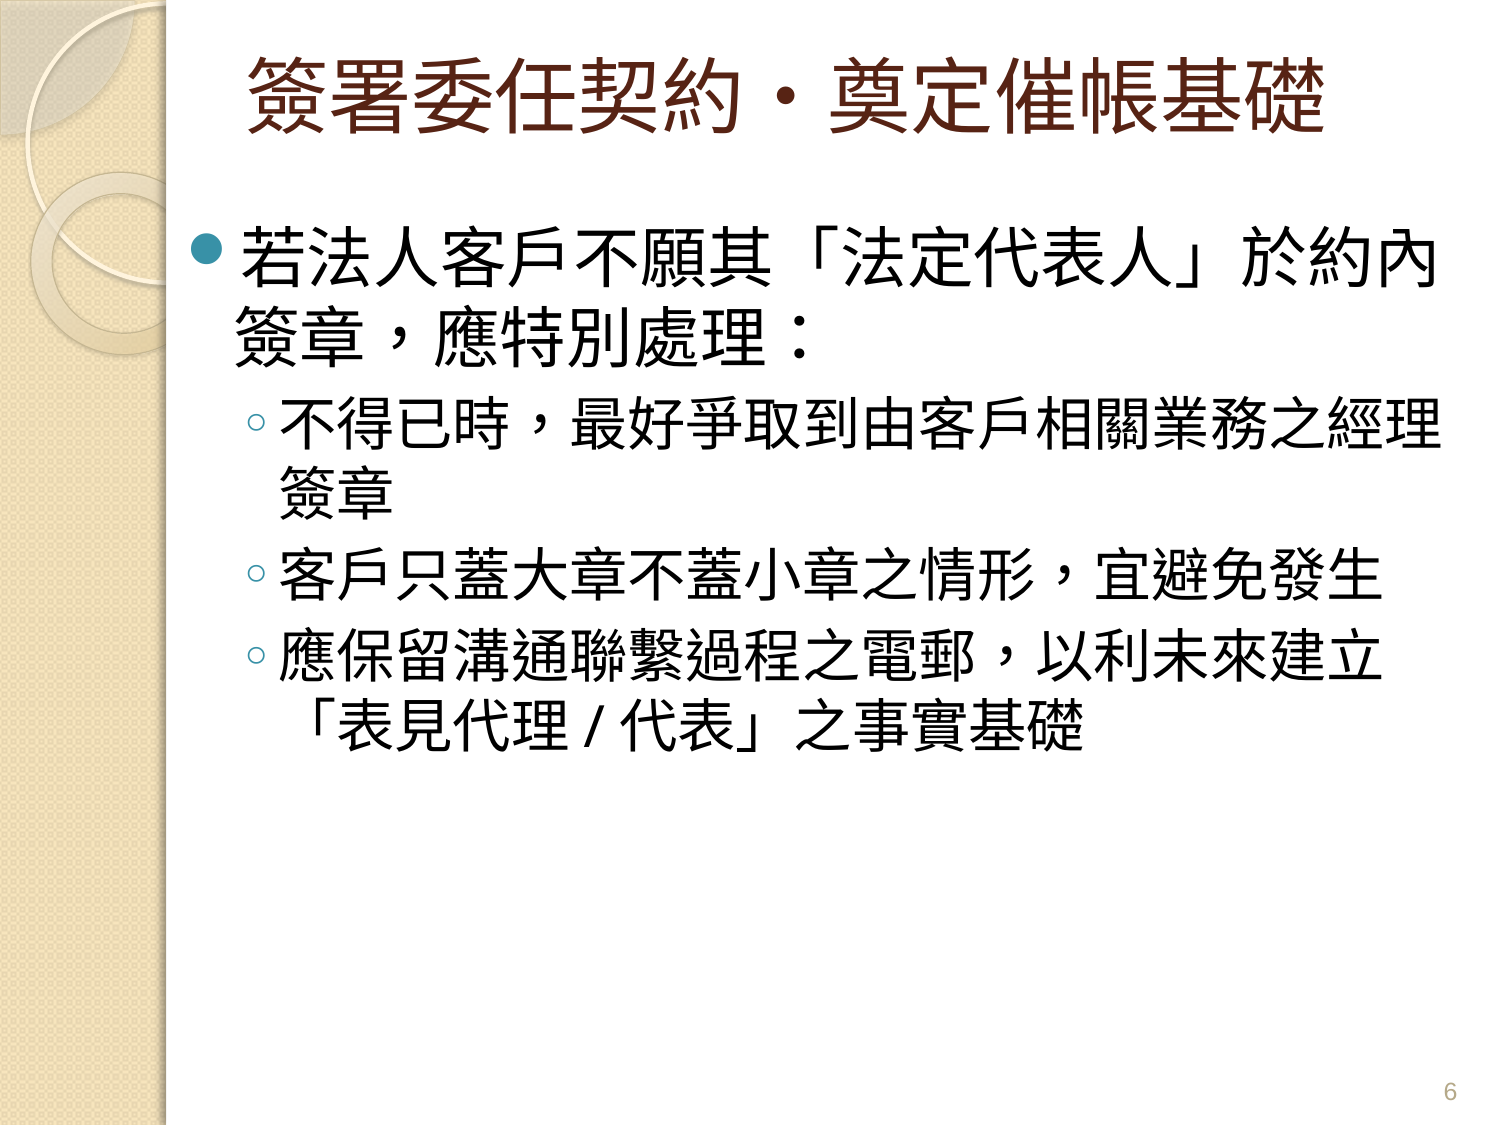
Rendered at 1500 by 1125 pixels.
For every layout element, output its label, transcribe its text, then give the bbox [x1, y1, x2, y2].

slide_number 6 [1413, 1034, 1488, 1113]
title 簽署委任契約‧奠定催帳基礎 [230, 0, 1461, 188]
list 若法人客戶不願其「法定代表人」於約內簽章，應特別處理： 不得已時，最好爭取到由客戶相關業務之經理簽章 客戶只蓋大章不蓋小章之情形，宜避免發生 應保留溝通聯繫過程之電郵，以利未來建立「表見代理/代表」之事實基礎 [158, 208, 1471, 1047]
